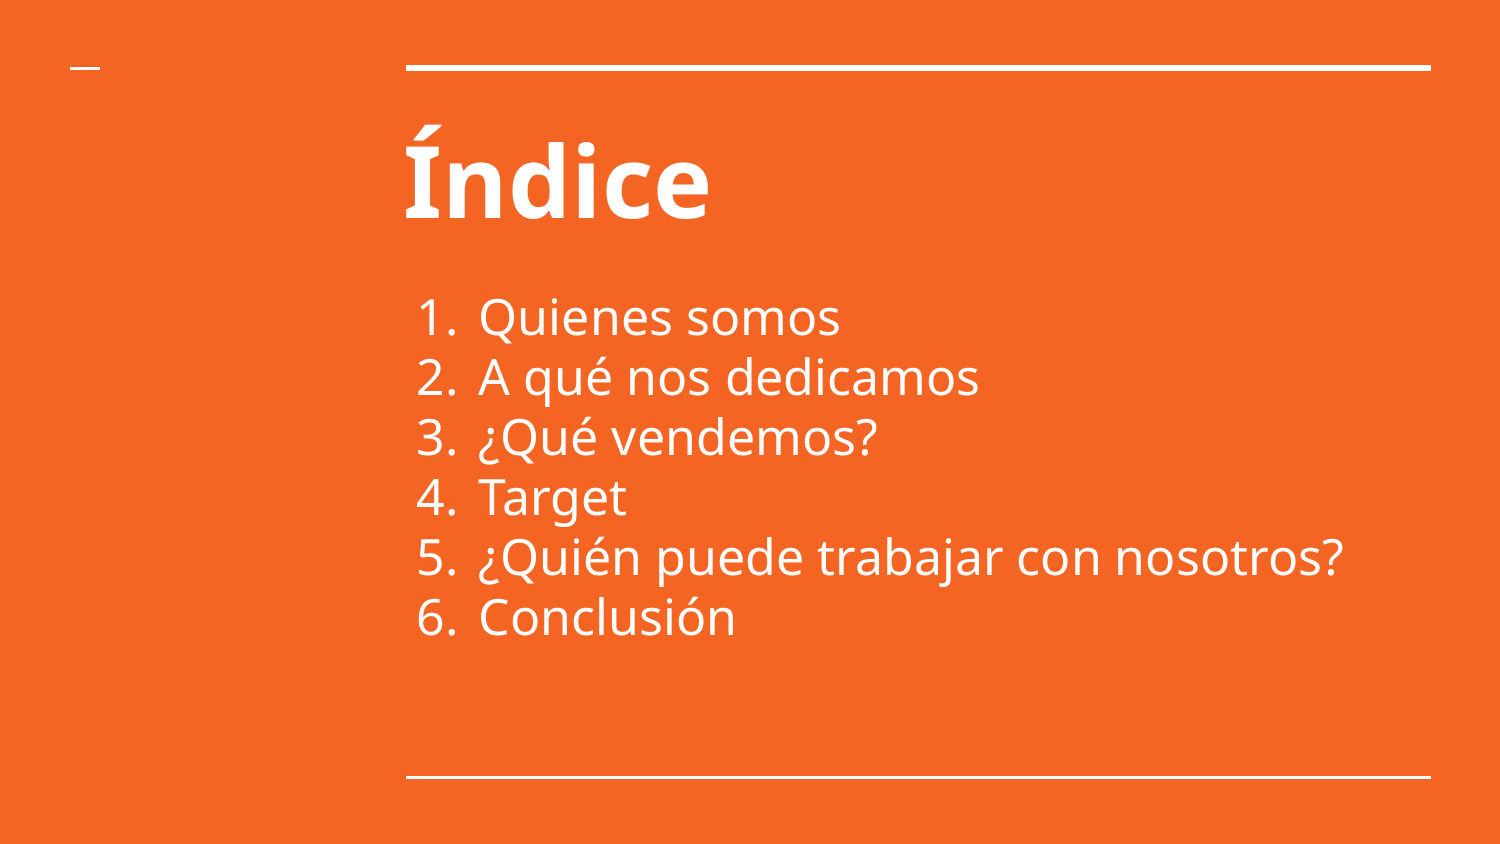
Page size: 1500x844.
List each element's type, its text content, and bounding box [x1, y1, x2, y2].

subtitle Quienes somos A qué nos dedicamos ¿Qué vendemos? Target ¿Quién puede trabajar con nosotros? Conclusión [389, 248, 1428, 661]
title Índice [389, 103, 1428, 248]
